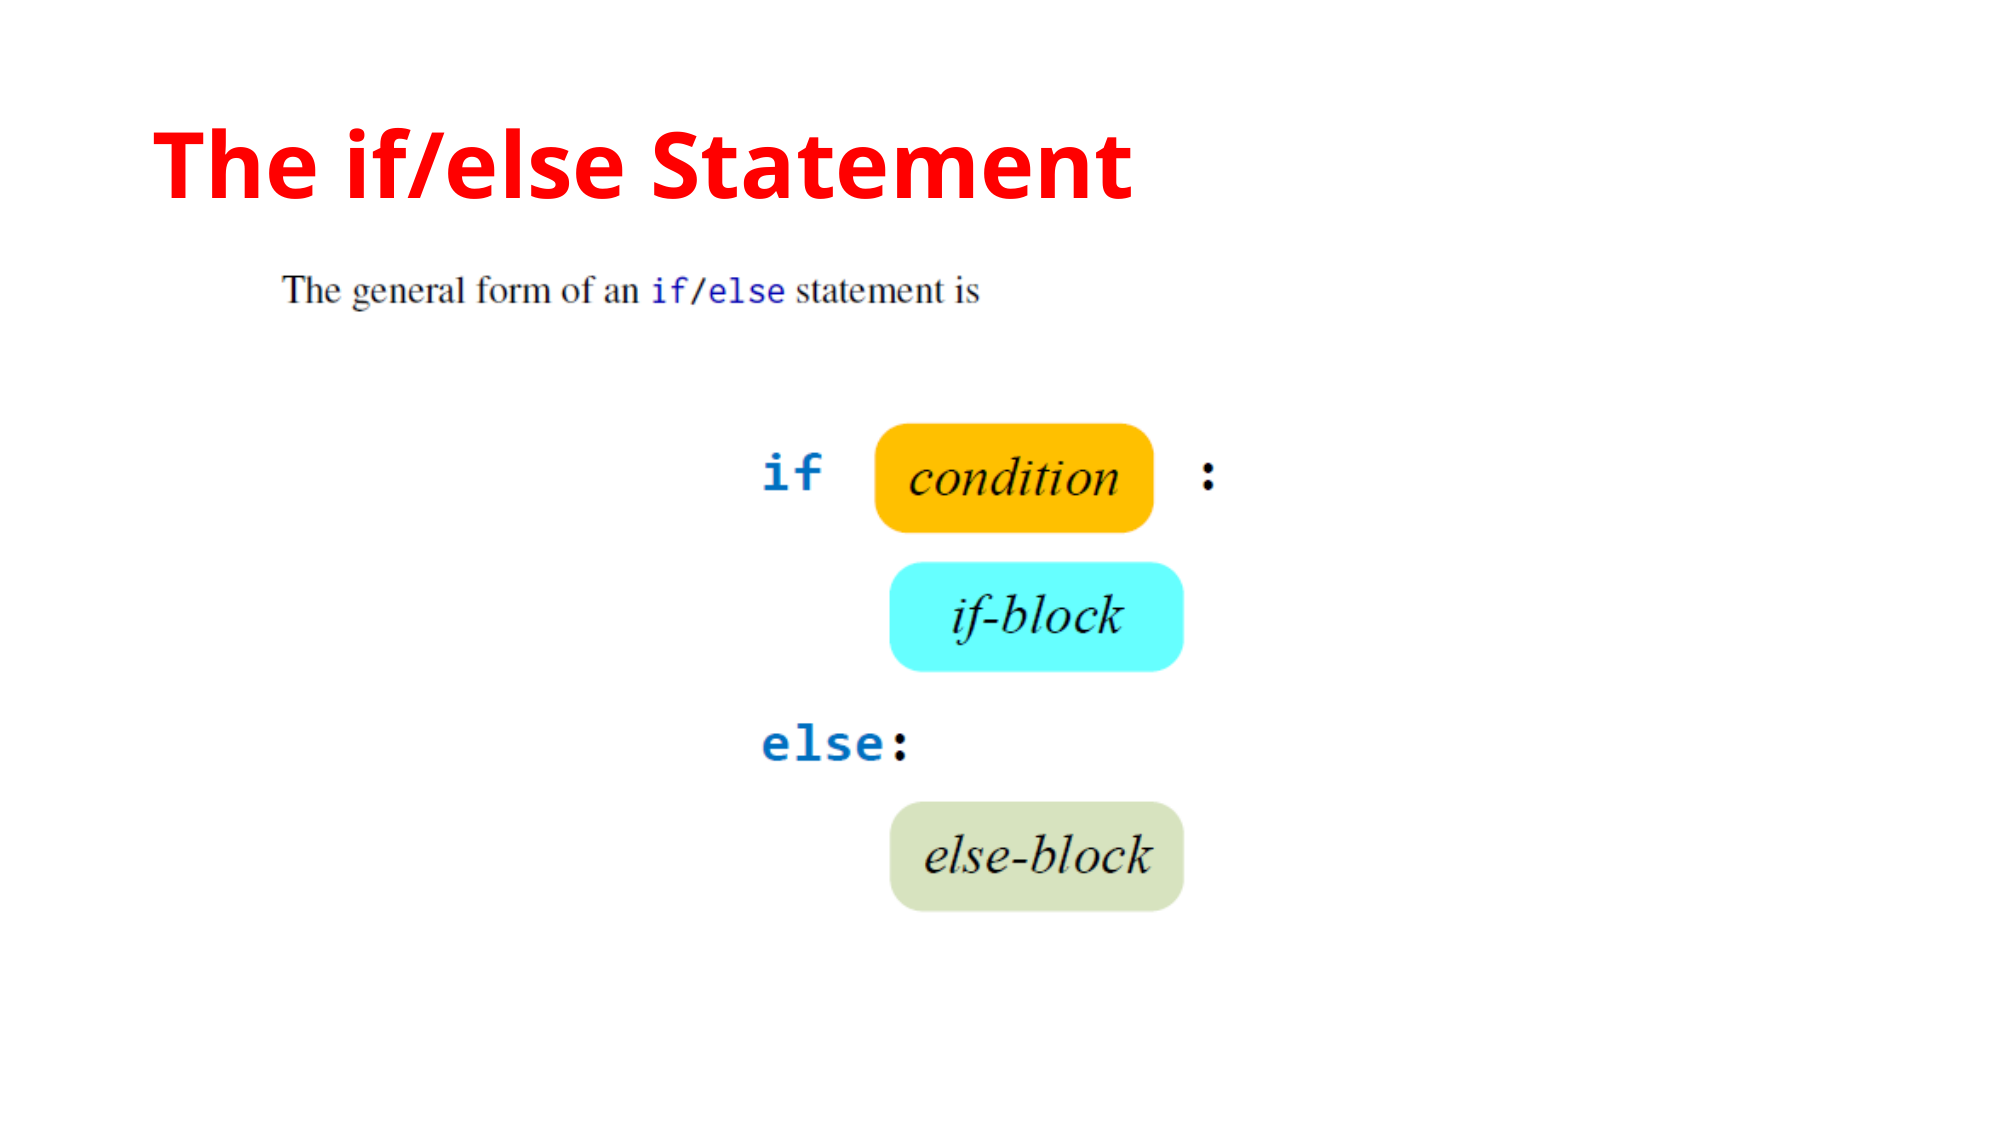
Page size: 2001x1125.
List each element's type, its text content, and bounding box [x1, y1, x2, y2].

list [265, 259, 1770, 978]
title The if/else Statement [137, 59, 1863, 278]
